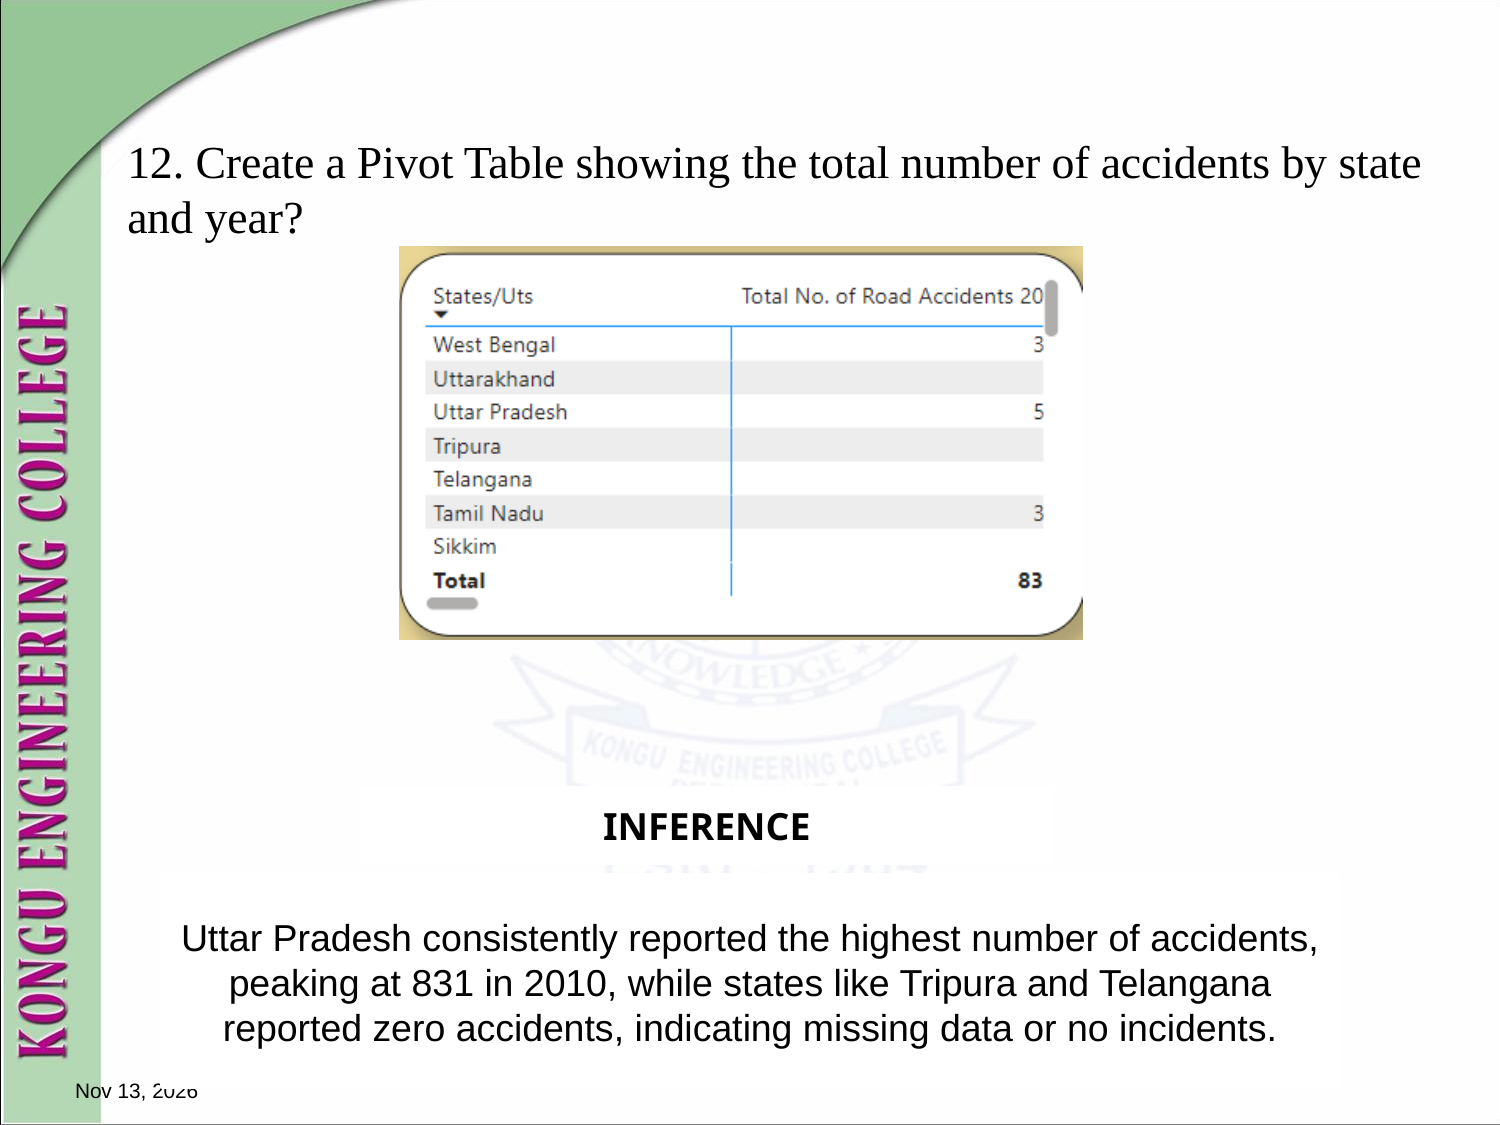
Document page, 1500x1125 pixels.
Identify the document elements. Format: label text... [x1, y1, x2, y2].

text_box INFERENCE [360, 786, 1054, 865]
slide_number 18-Nov-24 [75, 1042, 425, 1103]
picture [0, 0, 1500, 1125]
text_box Uttar Pradesh consistently reported the highest number of accidents, peaking at 831 in 2010, while states like Tripura and Telangana reported zero accidents, indicating missing data or no incidents. [160, 873, 1340, 1089]
text_box 12. Create a Pivot Table showing the total number of accidents by state and year? [112, 124, 1488, 250]
